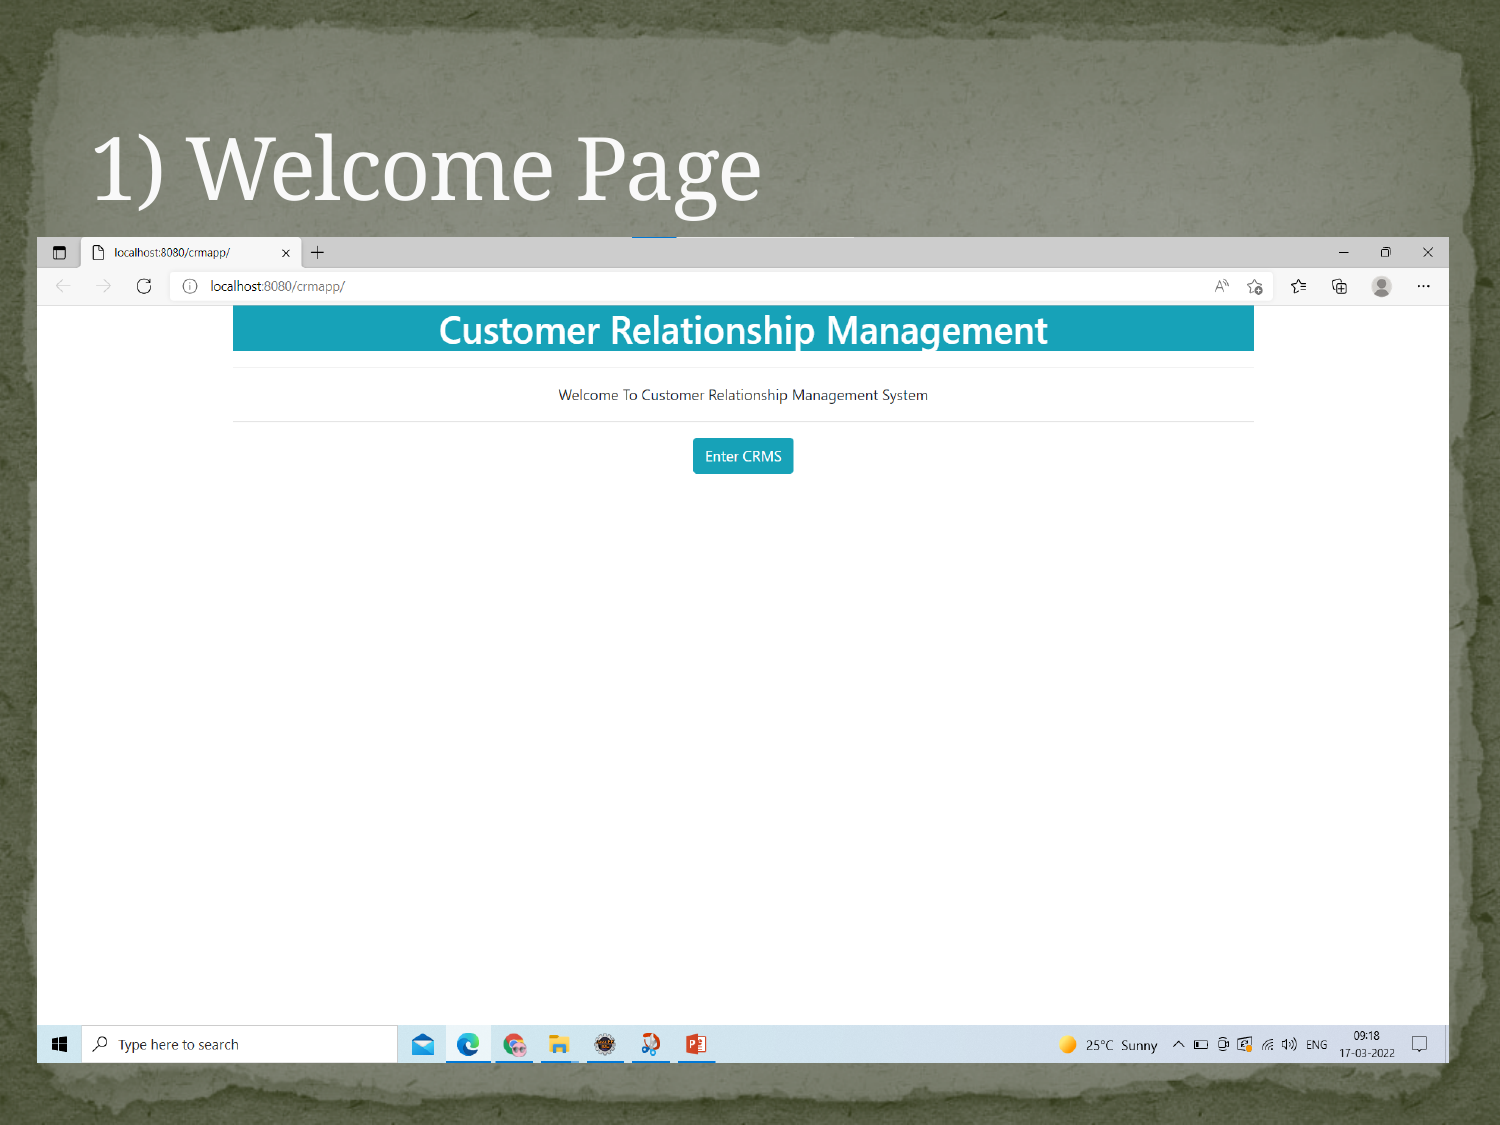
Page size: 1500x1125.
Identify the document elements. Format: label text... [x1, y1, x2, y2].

title 1) Welcome Page [74, 24, 1425, 225]
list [41, 241, 1446, 1060]
